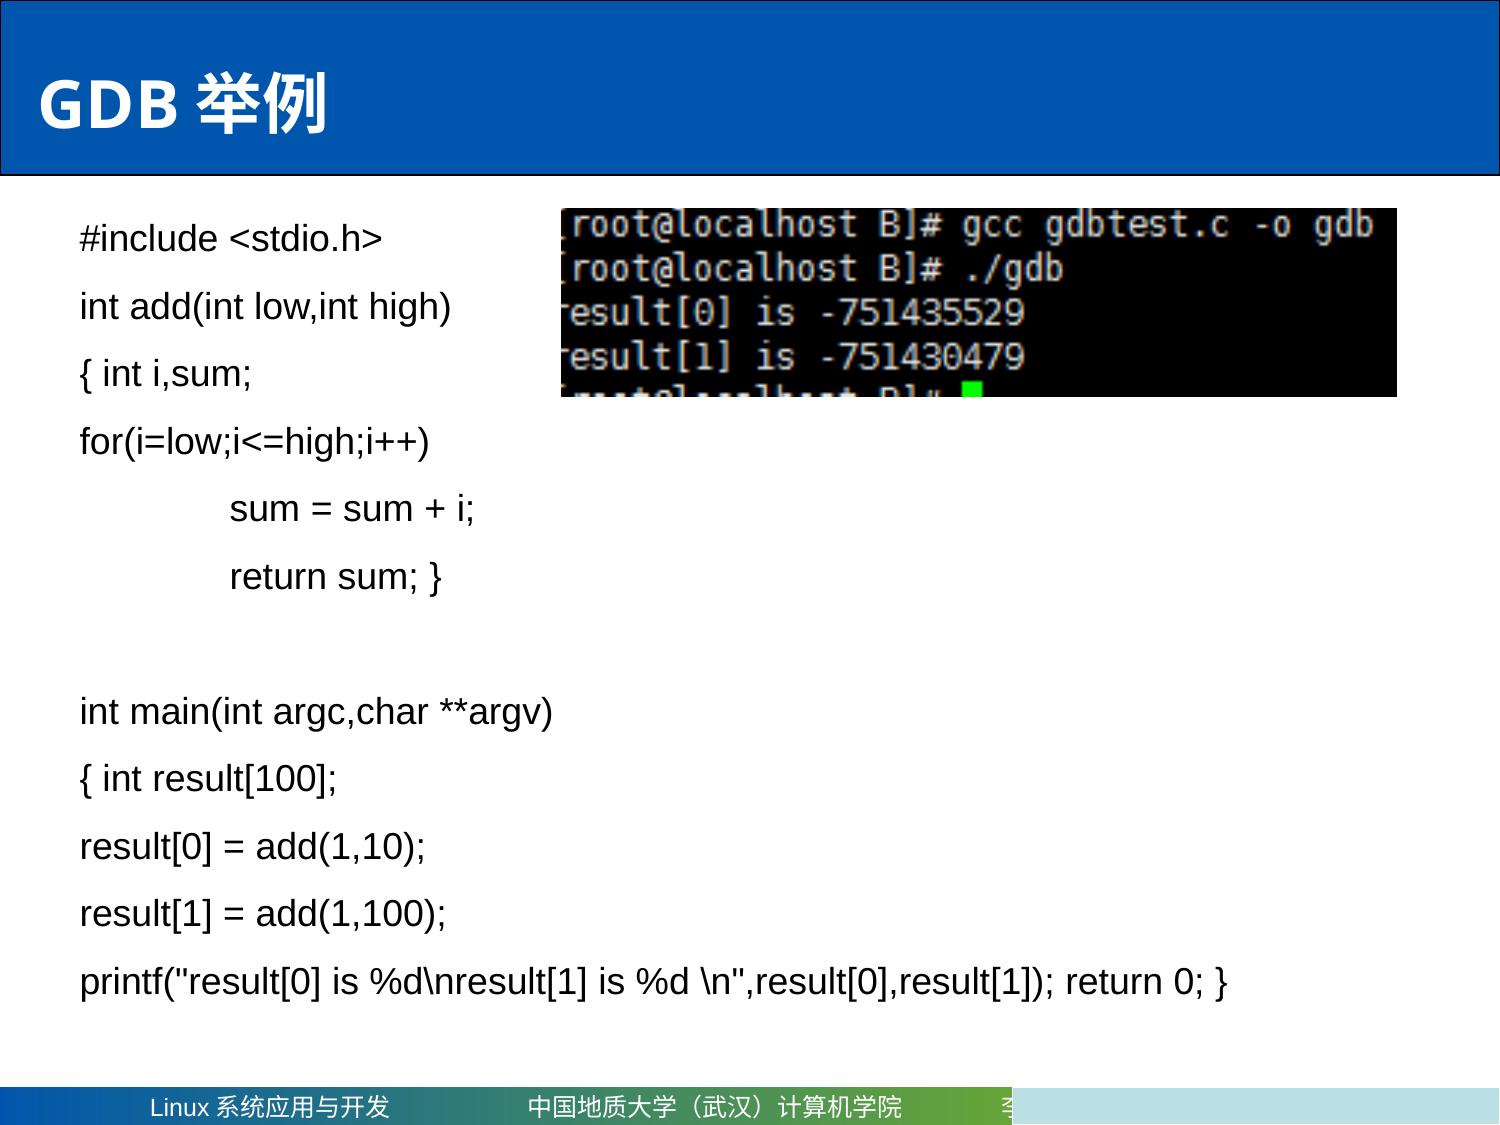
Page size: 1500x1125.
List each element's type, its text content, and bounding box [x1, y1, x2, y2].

text_box GDB举例 [22, 54, 345, 150]
picture [560, 207, 1397, 398]
text_box #include <stdio.h> int add(int low,int high) { int i,sum; for(i=low;i<=high;i++) sum = sum + i; return sum; } int main(int argc,char **argv) { int result[100]; result[0] = add(1,10); result[1] = add(1,100); printf("result[0] is %d\nresult[1] is %d \n",result[0],result[1]); return 0; } [64, 184, 1447, 1125]
